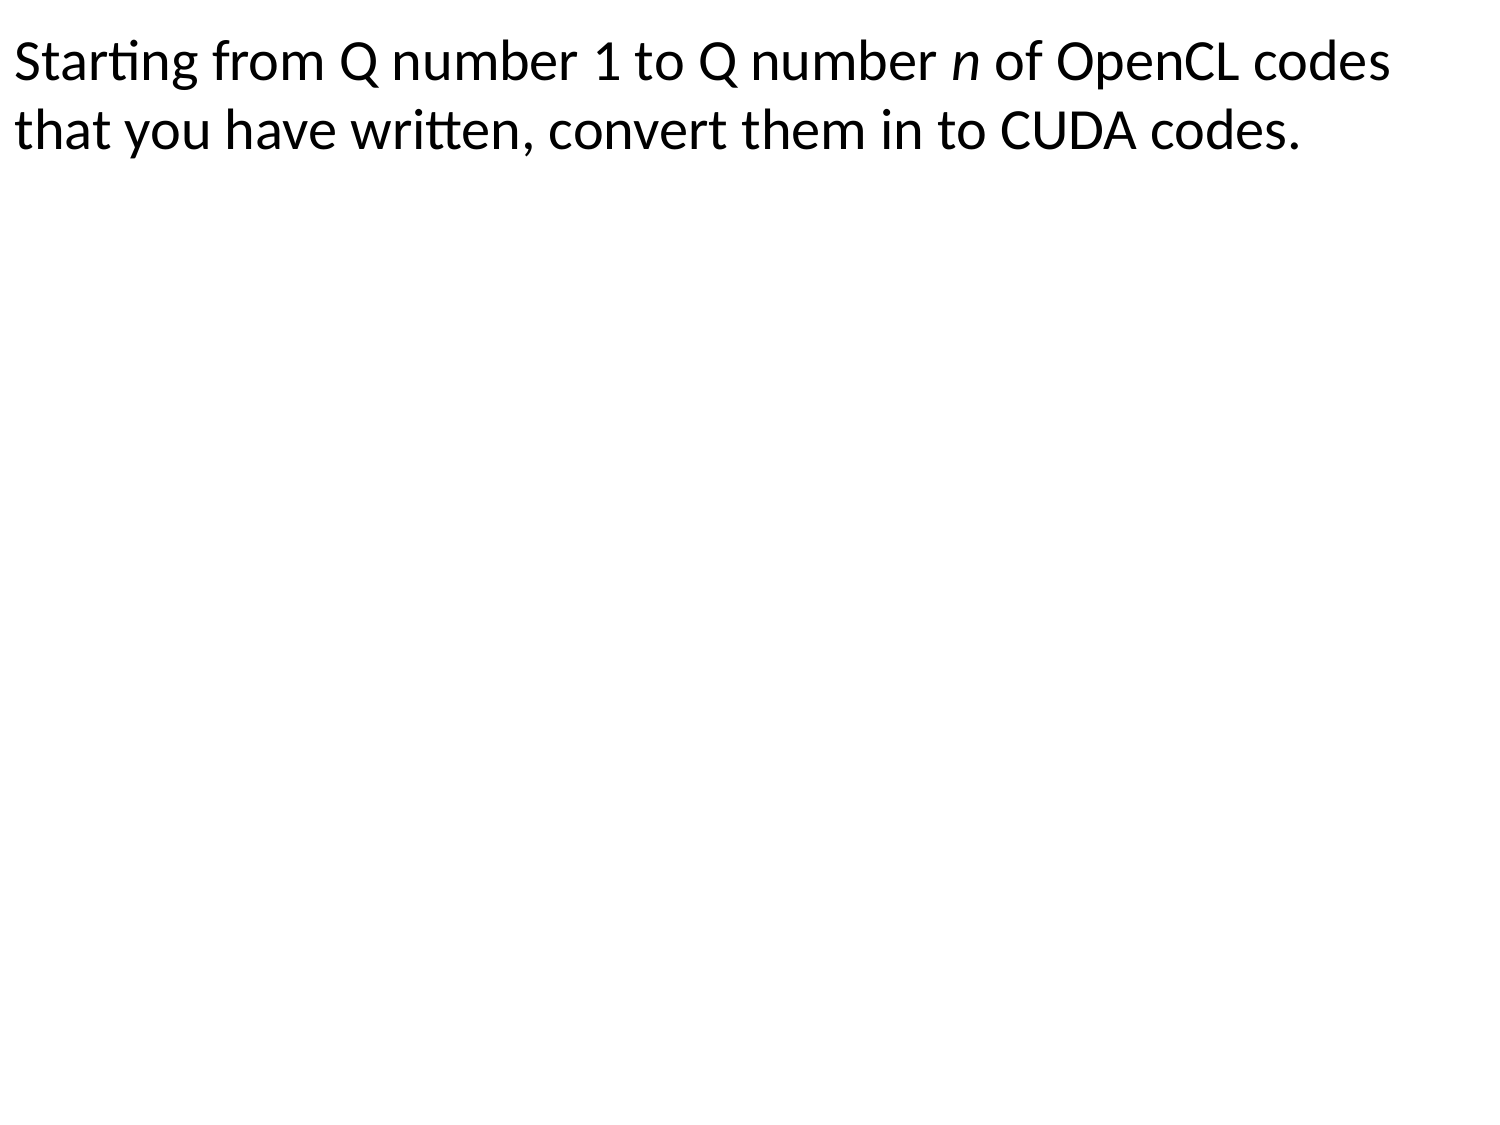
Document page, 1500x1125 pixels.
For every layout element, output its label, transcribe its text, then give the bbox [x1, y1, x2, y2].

text_box Starting from Q number 1 to Q number n of OpenCL codes that you have written, convert them in to CUDA codes. [0, 14, 1500, 170]
